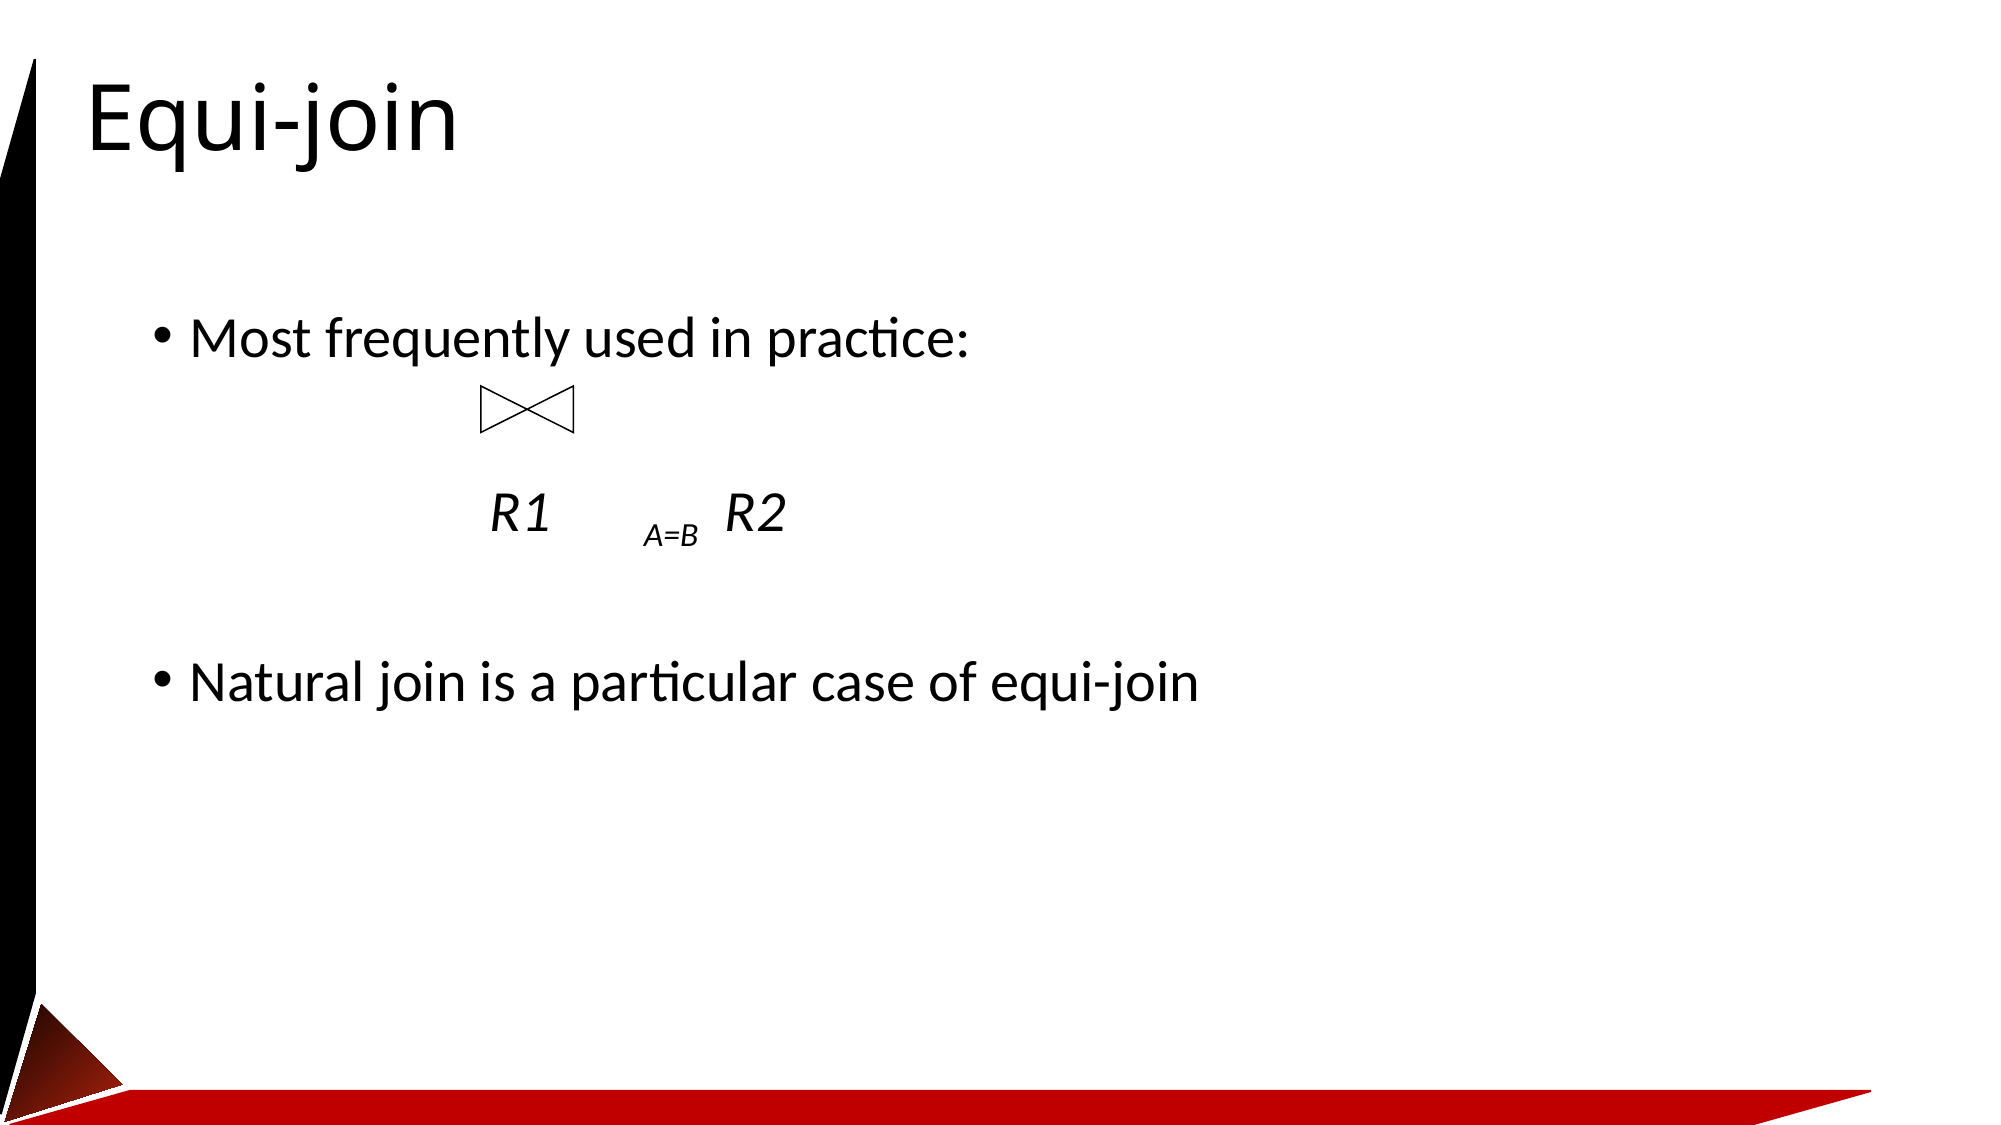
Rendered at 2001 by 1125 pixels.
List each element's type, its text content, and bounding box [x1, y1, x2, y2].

list Most frequently used in practice: R1 A=B R2 Natural join is a particular case of equi-join [137, 299, 1863, 1014]
title Equi-join [69, 45, 1971, 197]
text_box [480, 385, 574, 433]
